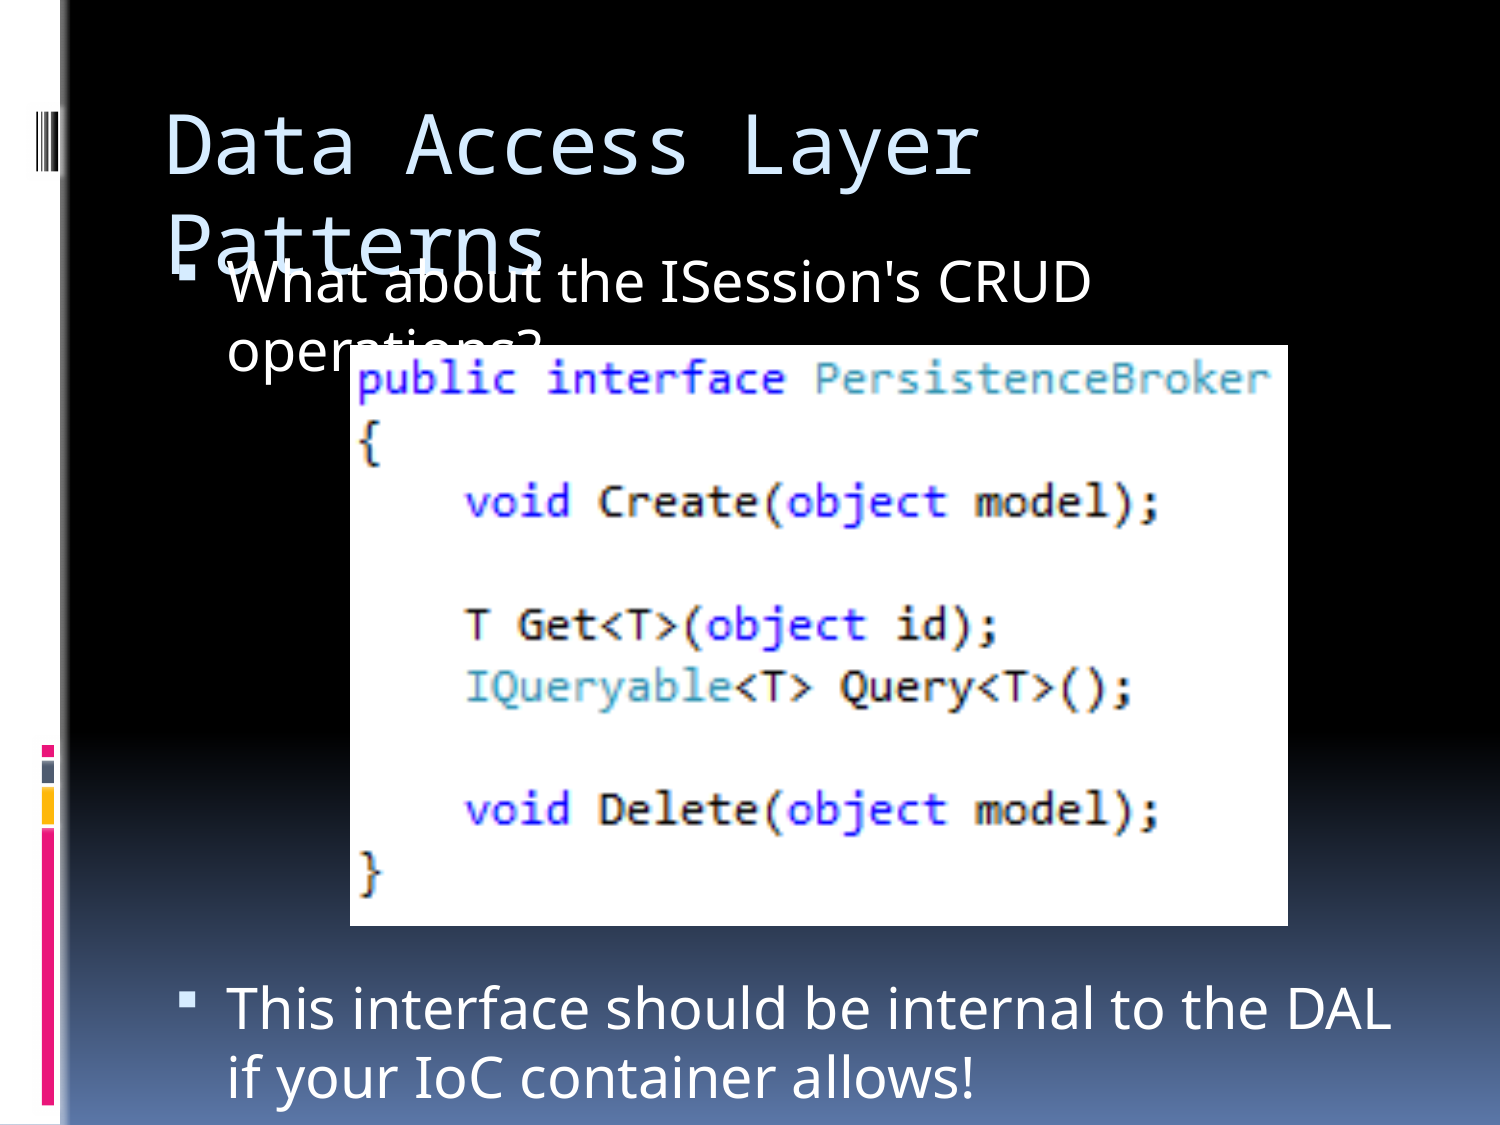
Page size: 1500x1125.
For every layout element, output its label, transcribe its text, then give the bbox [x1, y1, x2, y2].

list What about the ISession's CRUD operations? This interface should be internal to the DAL if your IoC container allows! [150, 237, 1425, 1125]
title Data Access Layer Patterns [150, 83, 1425, 234]
picture [349, 345, 1288, 927]
